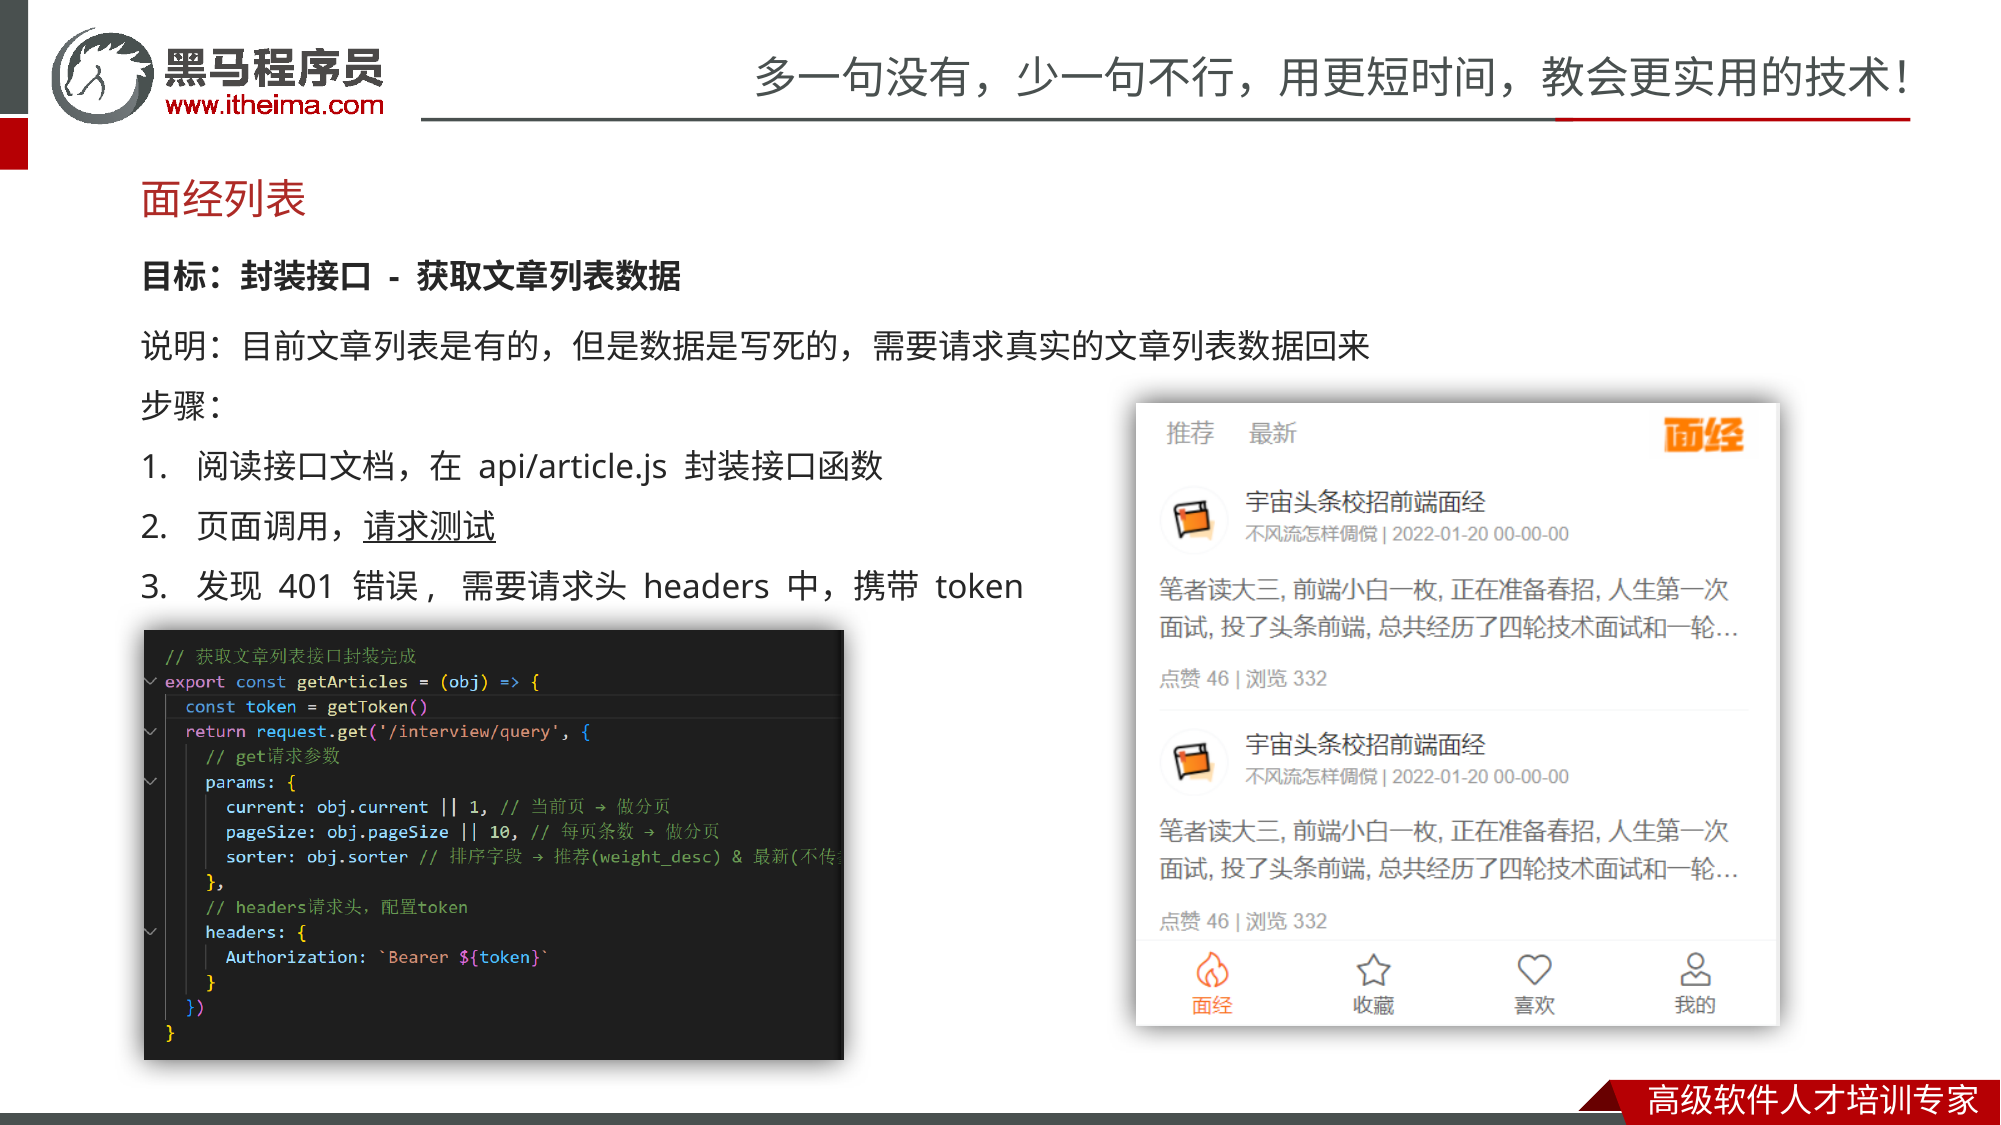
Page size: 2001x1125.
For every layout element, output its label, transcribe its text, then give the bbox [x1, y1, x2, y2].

title 面经列表 [125, 155, 757, 241]
picture [1136, 402, 1780, 1026]
text_box 说明：目前文章列表是有的，但是数据是写死的，需要请求真实的文章列表数据回来 步骤： 阅读接口文档，在 api/article.js 封装接口函数 页面调用，请求测试 发现 401 错误, 需要请求头 headers 中，携带 token [125, 297, 1404, 613]
picture [144, 630, 844, 1061]
picture [50, 26, 384, 125]
